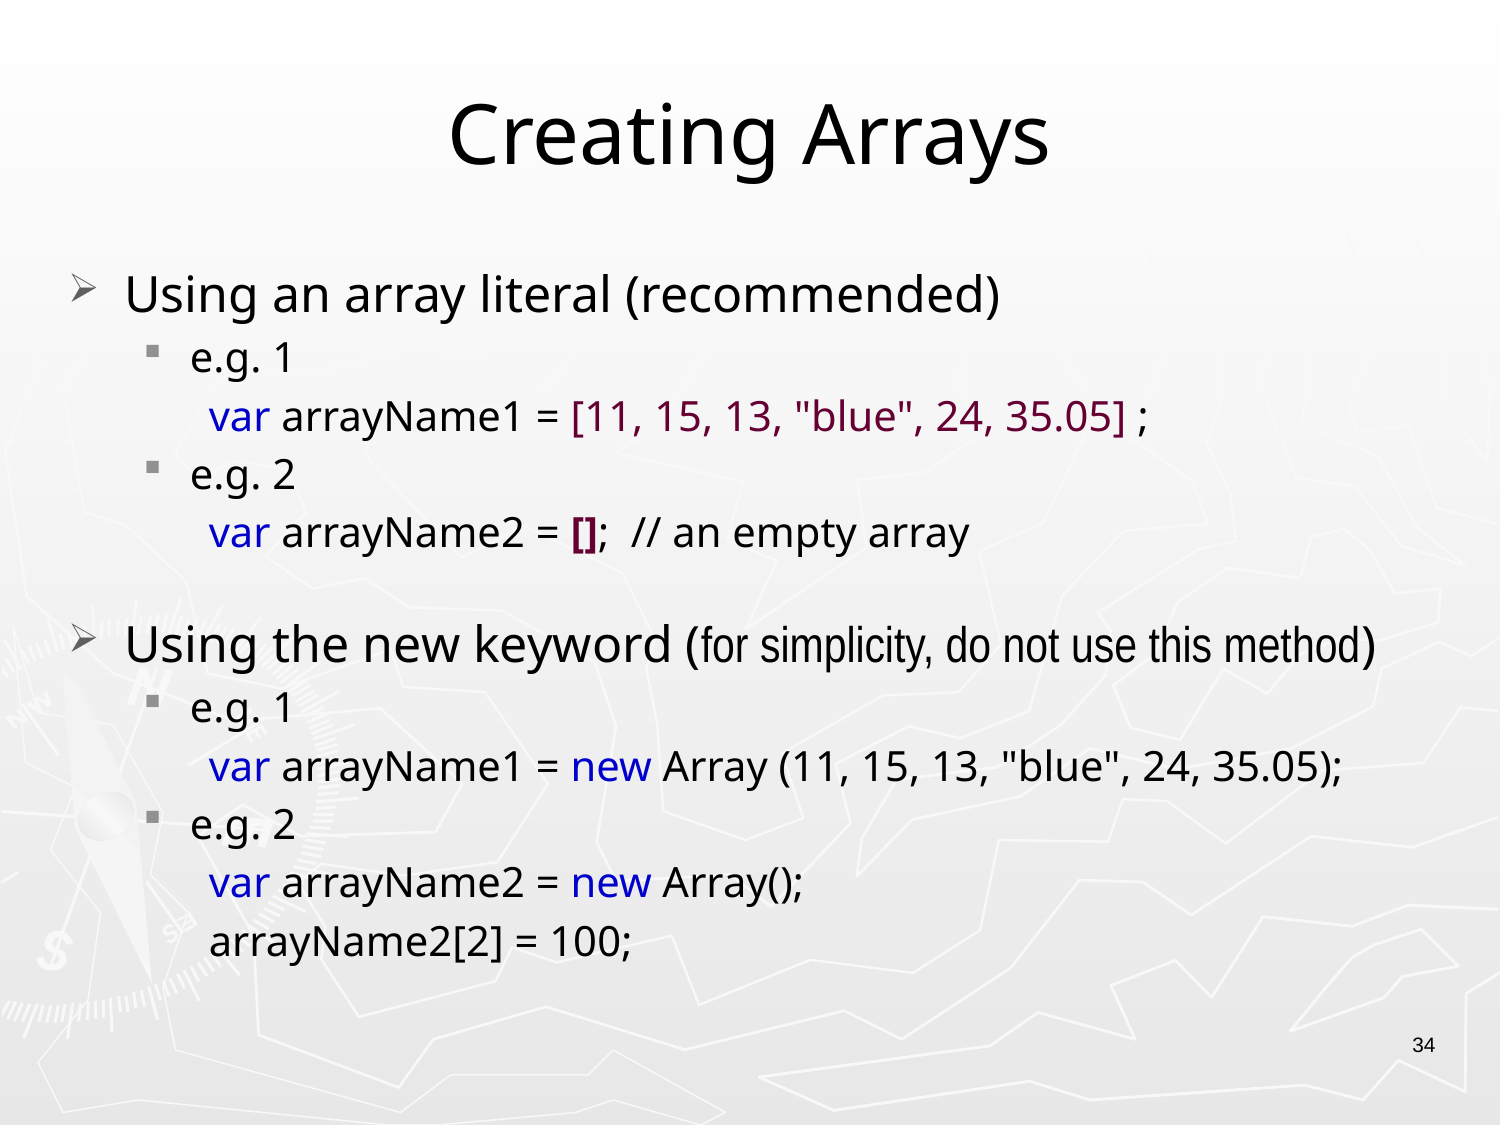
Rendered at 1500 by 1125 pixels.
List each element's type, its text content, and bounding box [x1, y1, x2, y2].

title Creating Arrays [49, 37, 1451, 225]
slide_number 34 [1074, 1024, 1451, 1103]
list Using an array literal (recommended) e.g. 1 var arrayName1 = [11, 15, 13, "blue", 24, 35.05] ; e.g. 2 var arrayName2 = []; // an empty array Using the new keyword (for simplicity, do not use this method) e.g. 1 var arrayName1 = new Array (11, 15, 13, "blue", 24, 35.05); e.g. 2 var arrayName2 = new Array(); arrayName2[2] = 100; [53, 255, 1424, 994]
